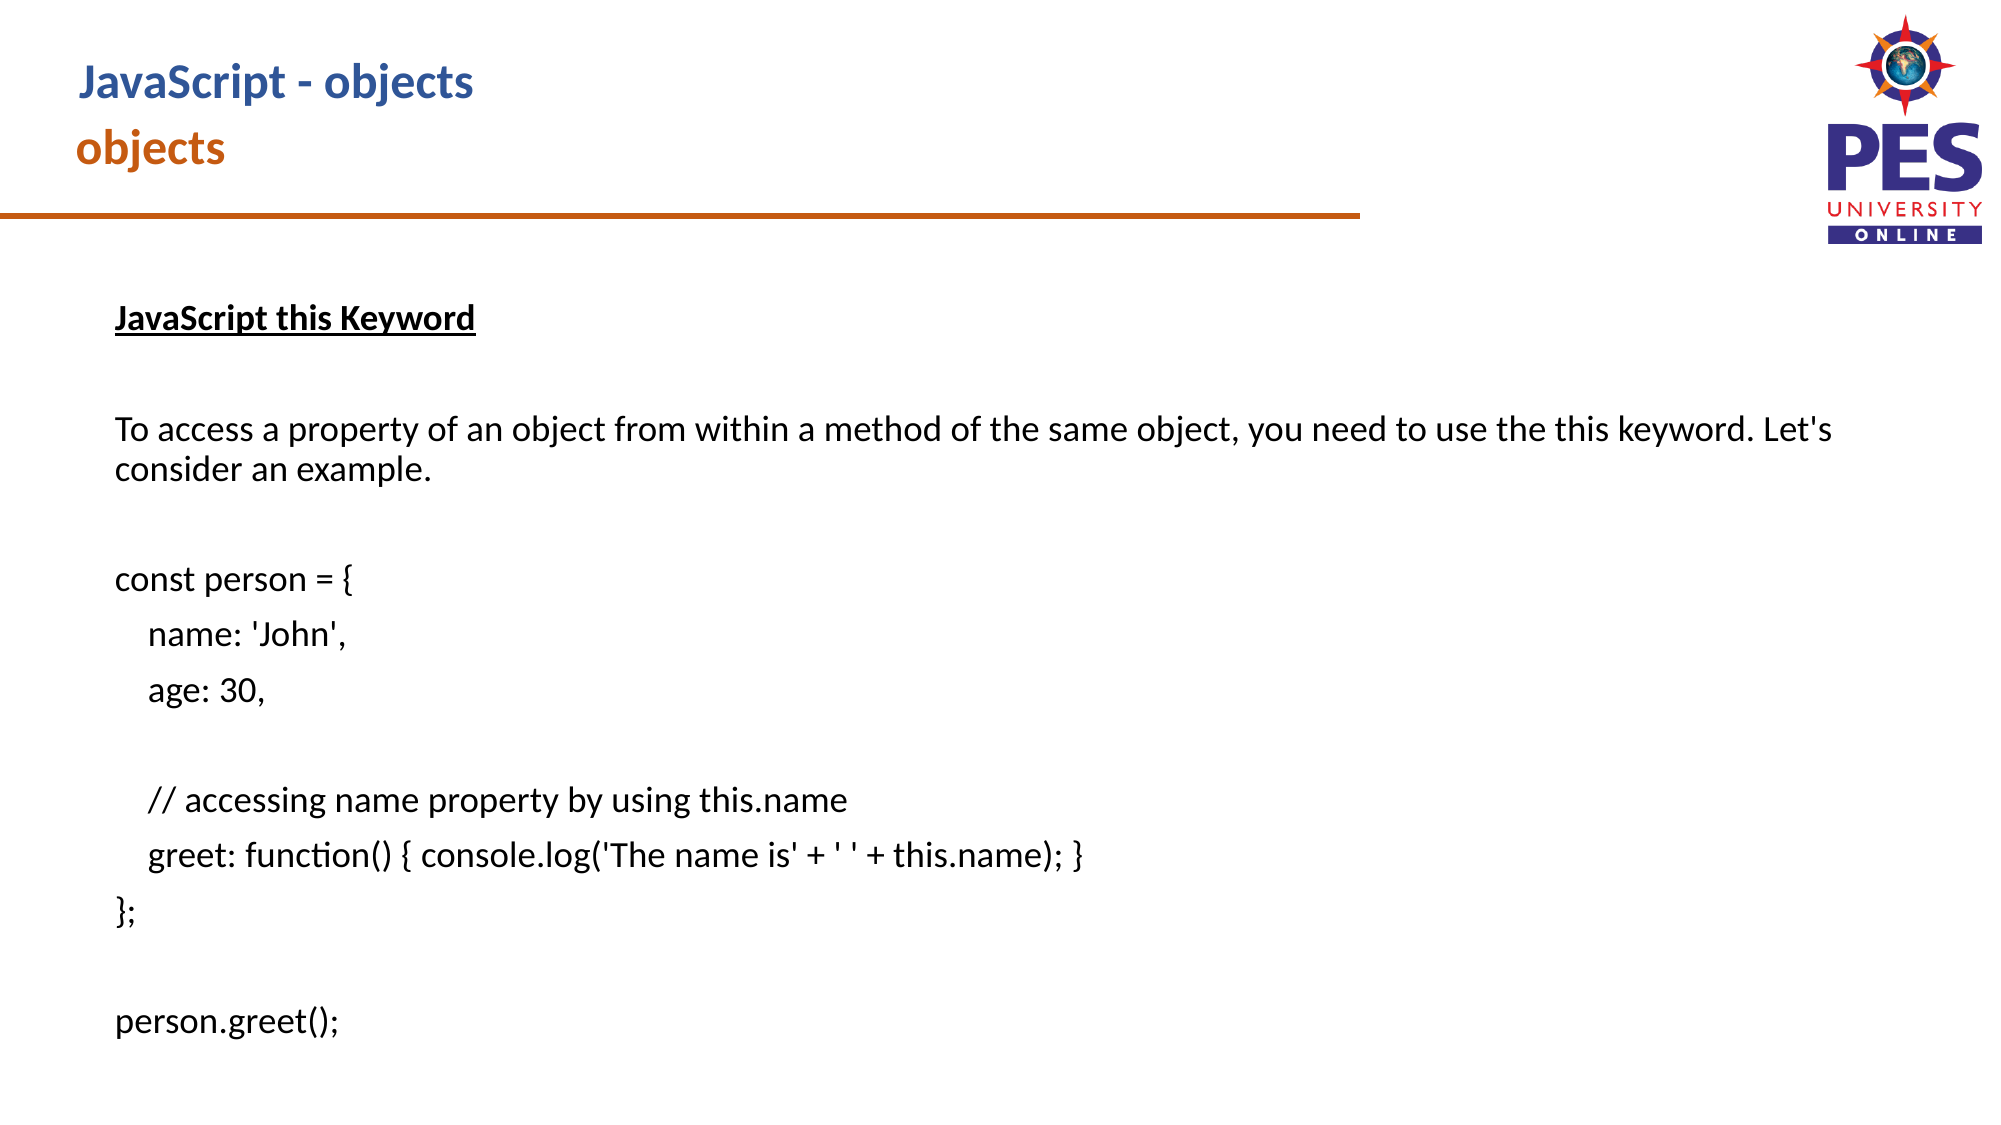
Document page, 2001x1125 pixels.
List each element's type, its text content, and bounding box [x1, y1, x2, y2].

text_box JavaScript - objects [64, 41, 1295, 117]
list JavaScript this Keyword To access a property of an object from within a method of the same object, you need to use the this keyword. Let's consider an example. const person = { name: 'John', age: 30, // accessing name property by using this.name greet: function() { console.log('The name is' + ' ' + this.name); } }; person.greet(); [99, 291, 1900, 1050]
picture [1828, 14, 1982, 244]
text_box objects [60, 106, 1374, 182]
